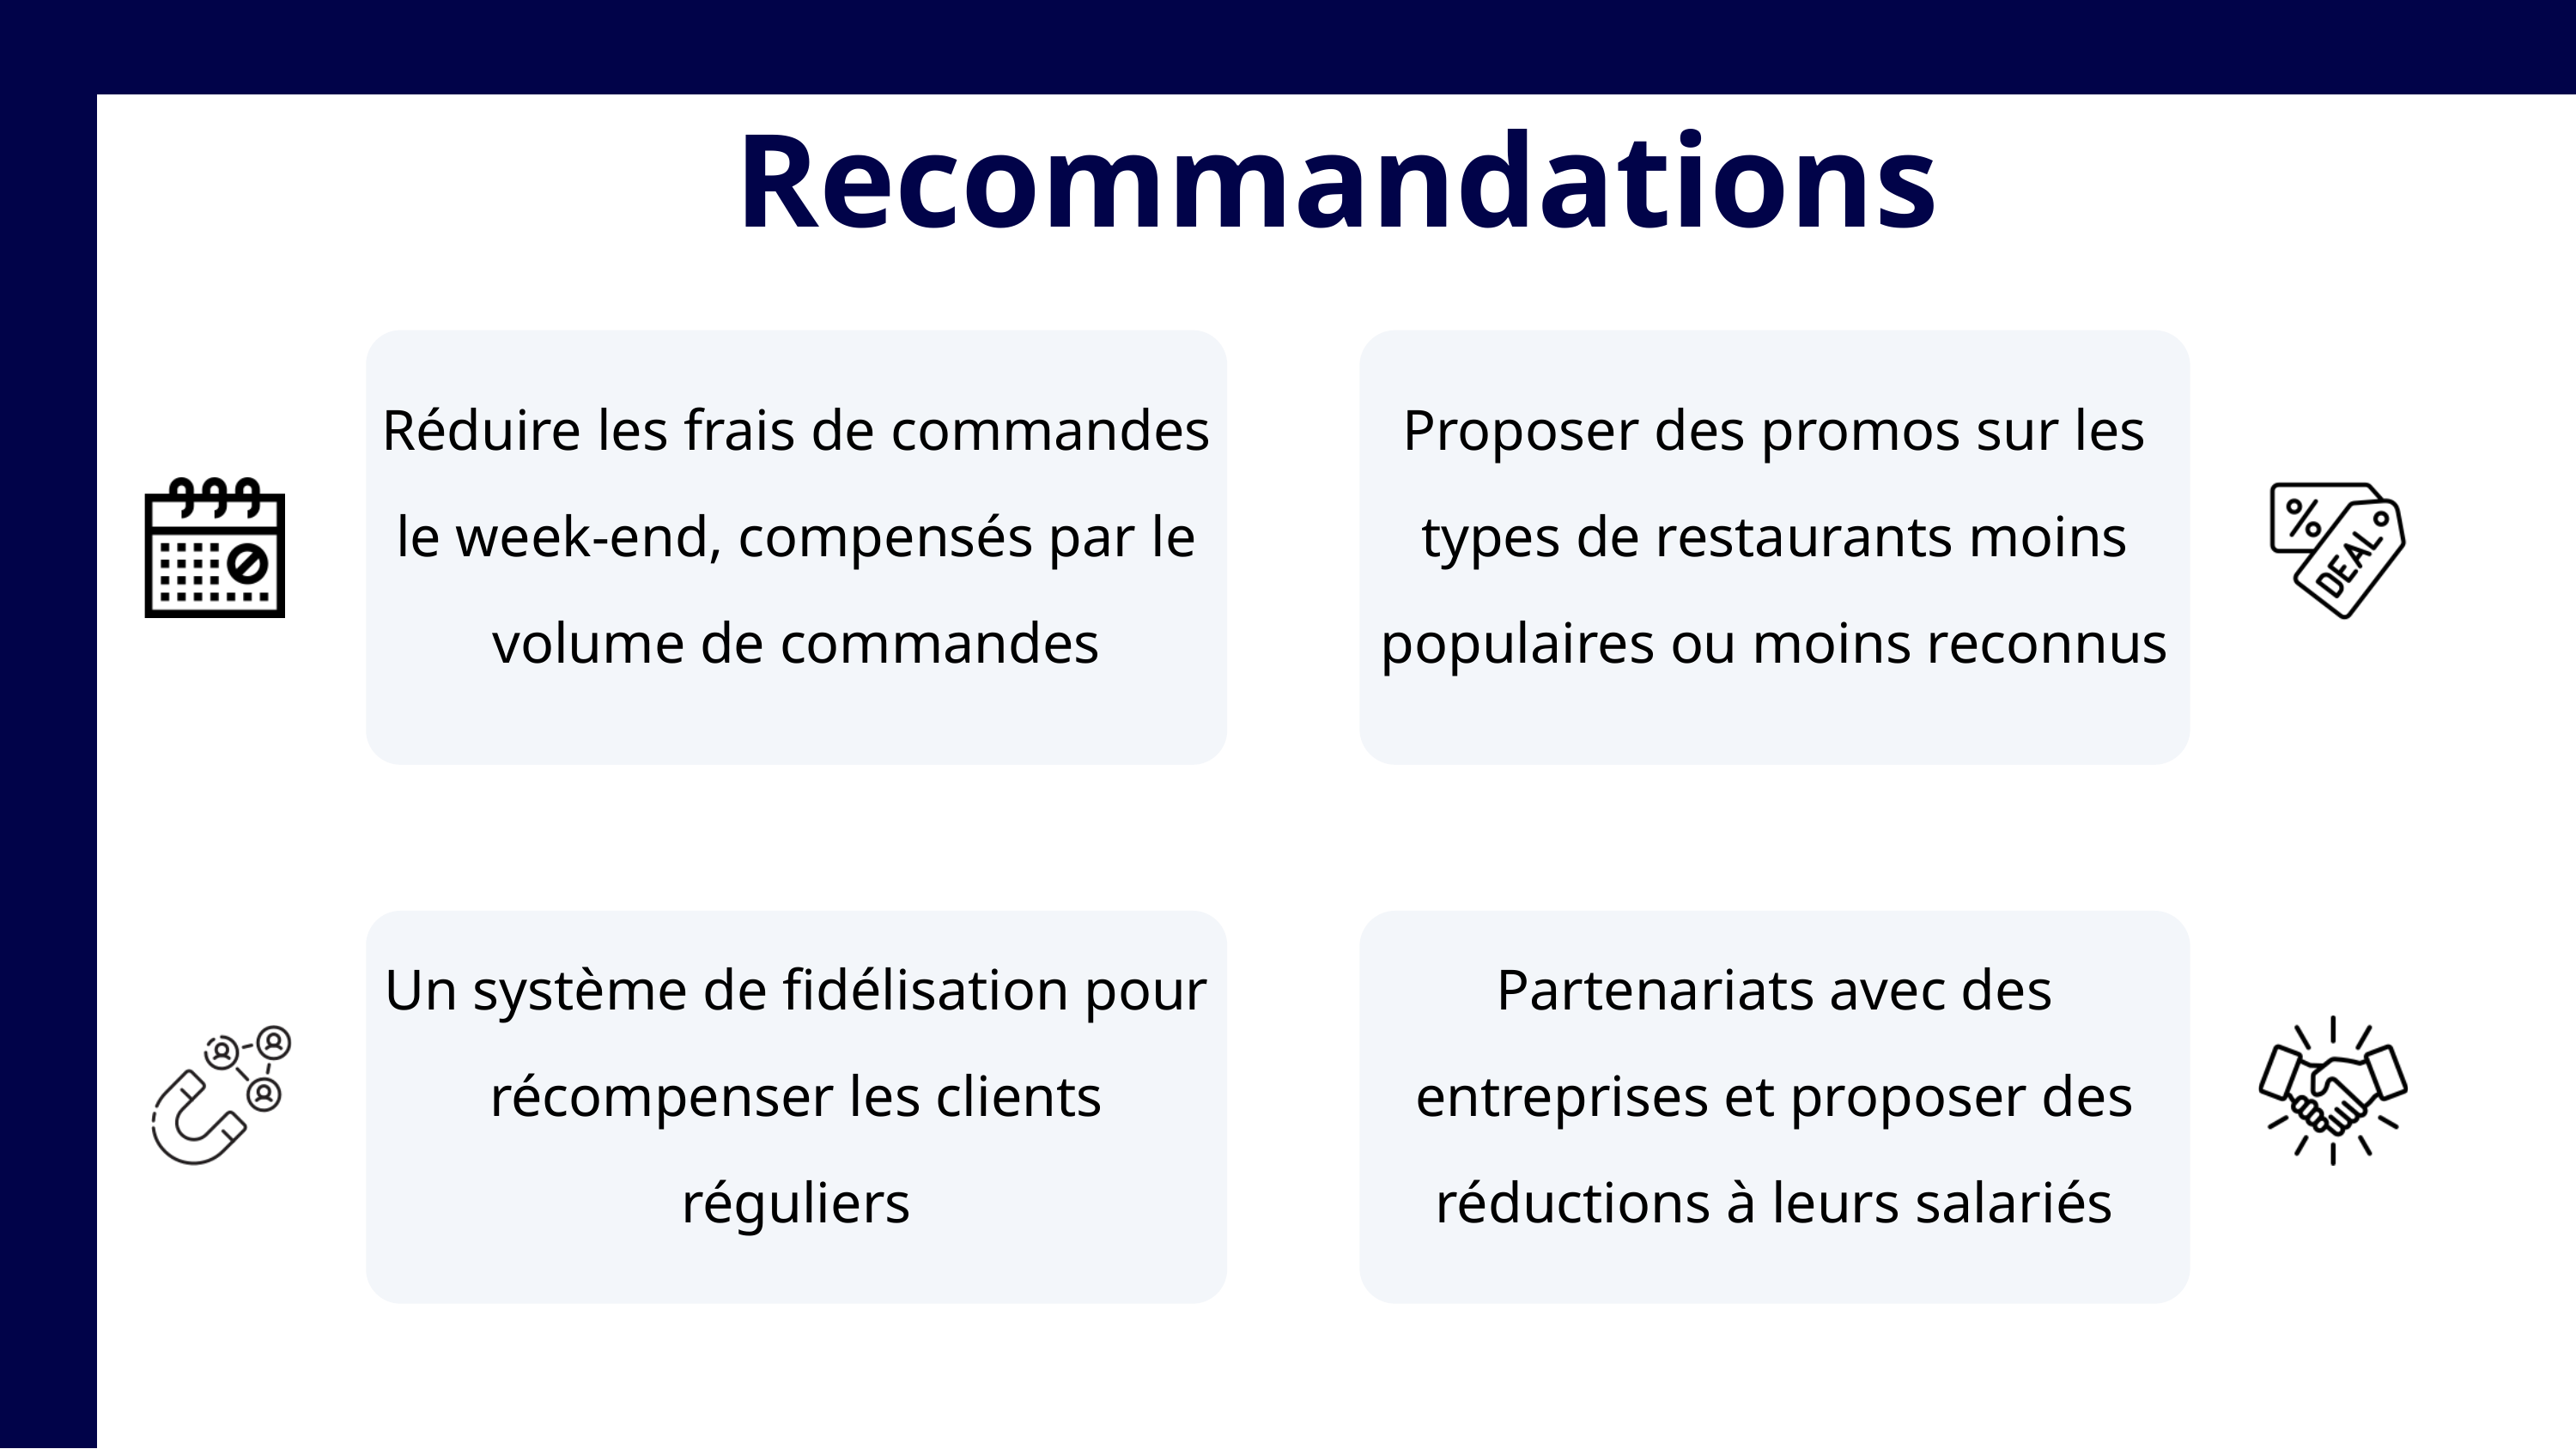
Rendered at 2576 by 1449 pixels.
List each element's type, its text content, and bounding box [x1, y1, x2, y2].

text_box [365, 264, 1228, 766]
text_box [151, 1025, 292, 1166]
text_box [144, 477, 285, 618]
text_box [0, 0, 98, 1449]
text_box [2258, 1016, 2409, 1166]
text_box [61, 0, 2576, 95]
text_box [1359, 264, 2190, 766]
text_box [2268, 481, 2409, 621]
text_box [365, 844, 1228, 1304]
text_box Recommandations [699, 105, 1974, 253]
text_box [1359, 844, 2190, 1304]
